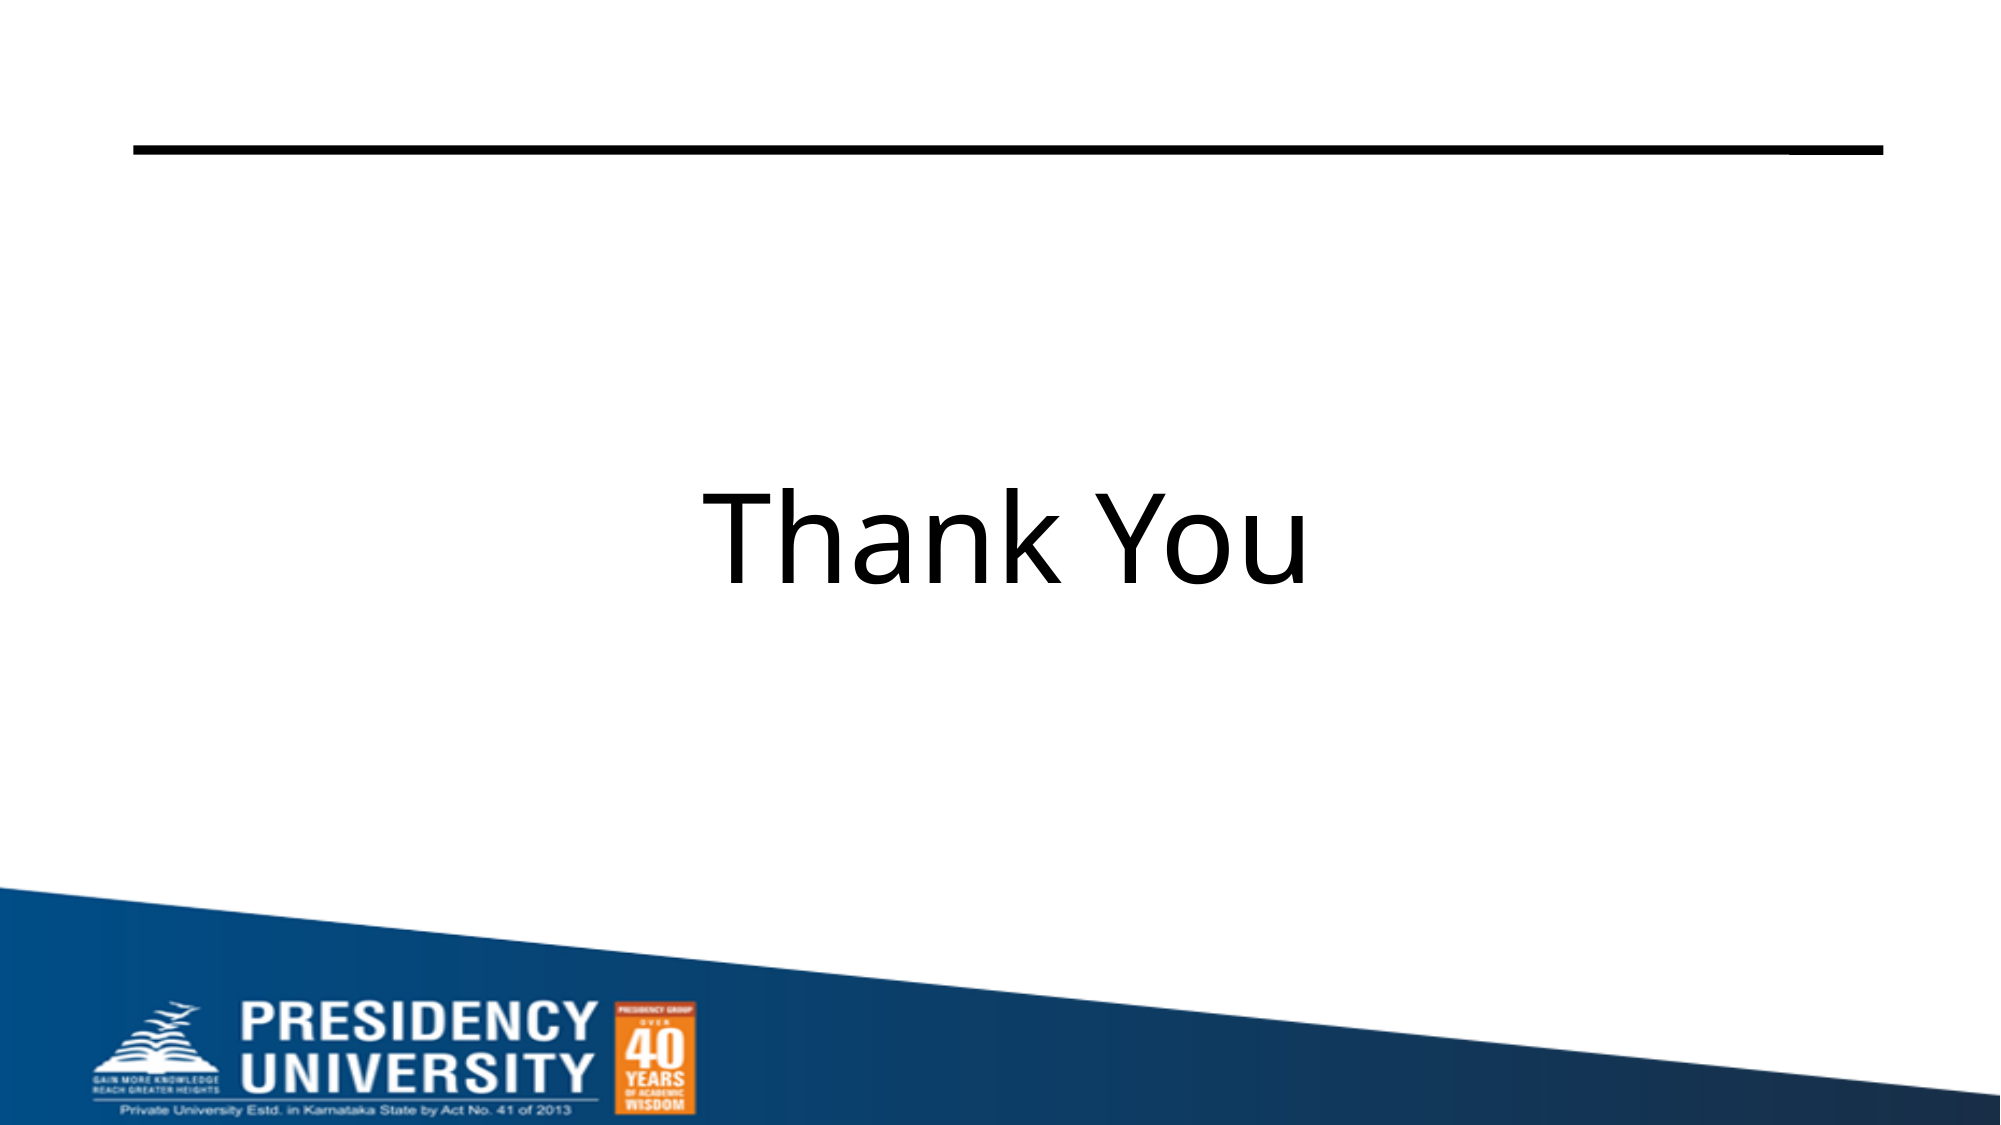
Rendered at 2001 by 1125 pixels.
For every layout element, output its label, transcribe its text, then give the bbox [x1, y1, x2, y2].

picture [0, 884, 2000, 1125]
list Thank You [133, 187, 1884, 1000]
